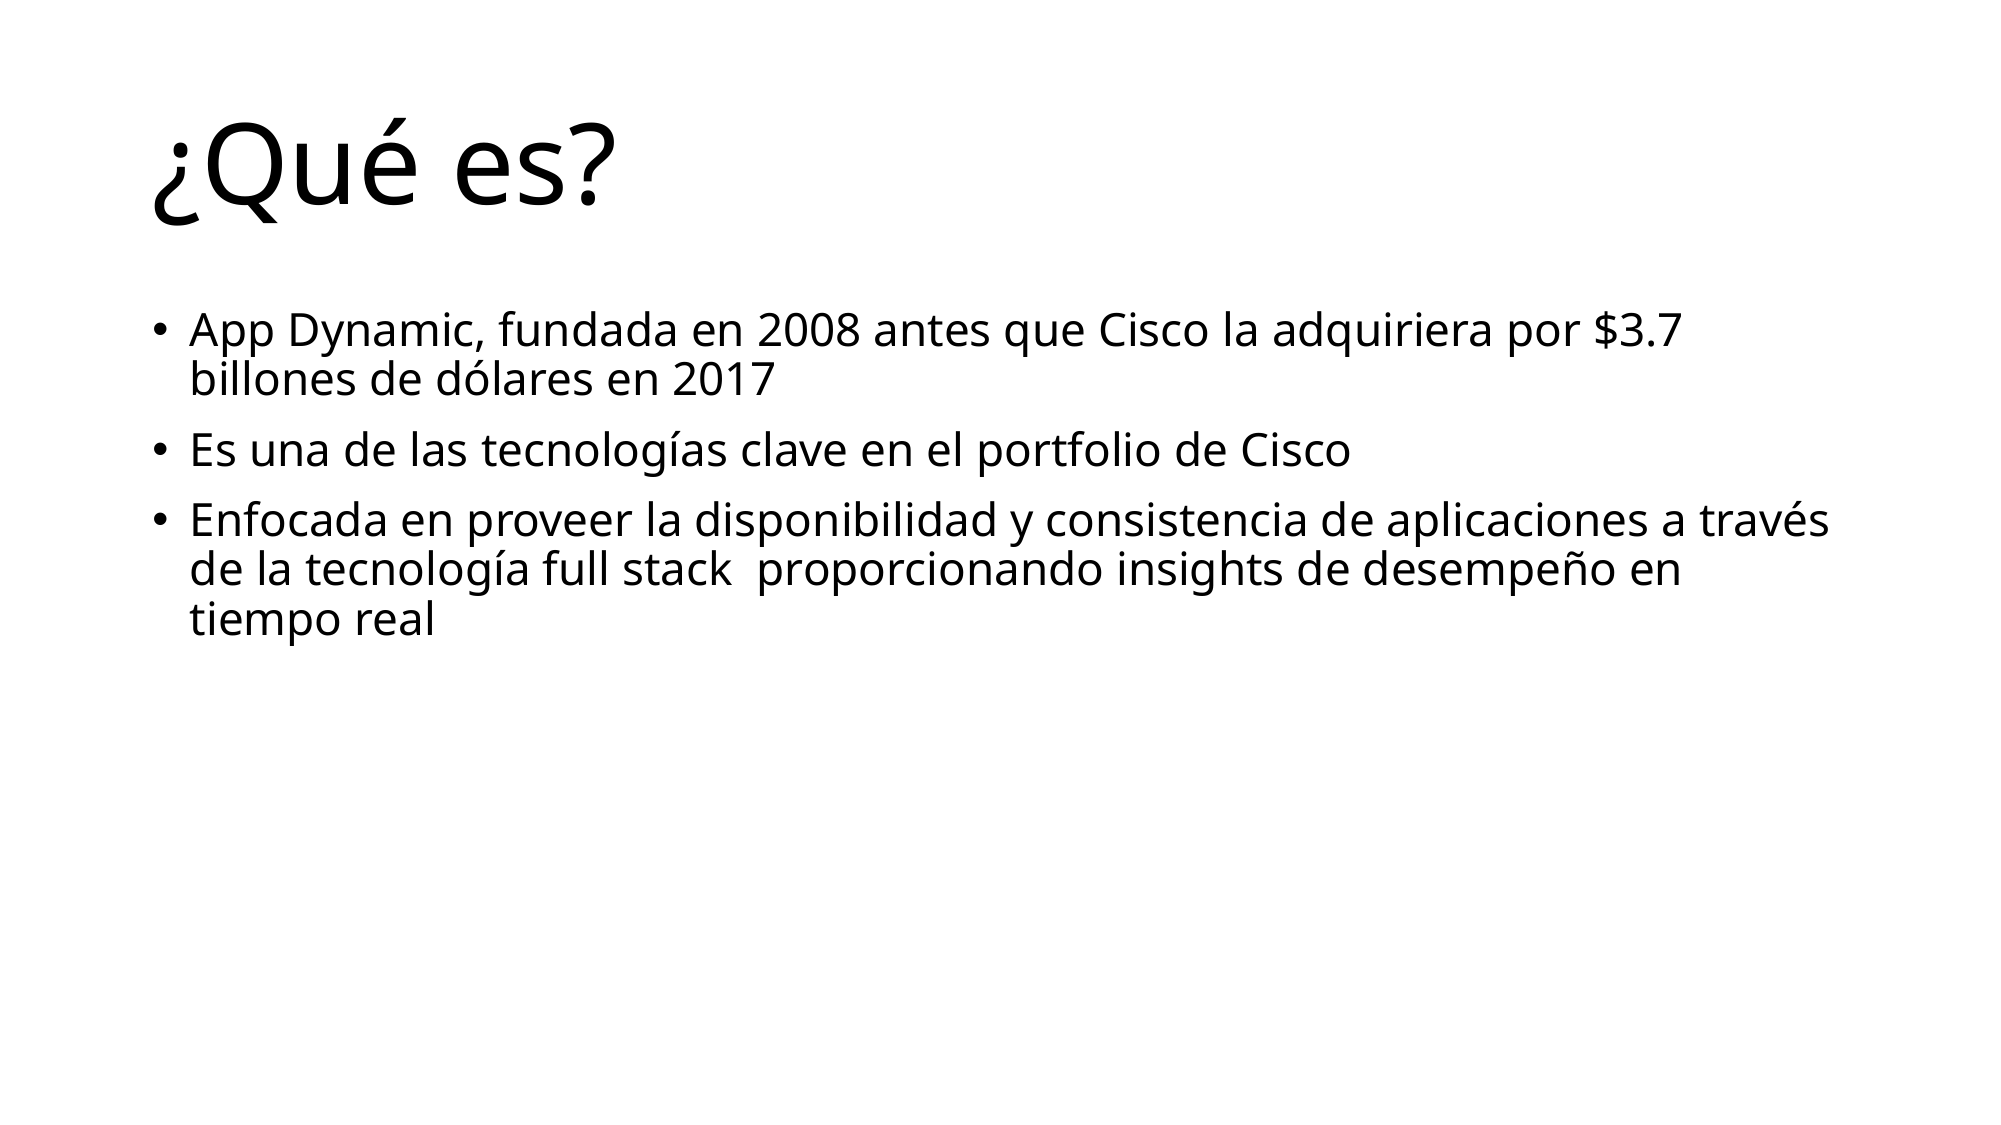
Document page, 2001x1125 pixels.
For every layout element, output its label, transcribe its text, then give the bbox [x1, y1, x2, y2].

title ¿Qué es? [137, 59, 1863, 278]
list App Dynamic, fundada en 2008 antes que Cisco la adquiriera por $3.7 billones de dólares en 2017 Es una de las tecnologías clave en el portfolio de Cisco Enfocada en proveer la disponibilidad y consistencia de aplicaciones a través de la tecnología full stack proporcionando insights de desempeño en tiempo real [137, 299, 1863, 1014]
